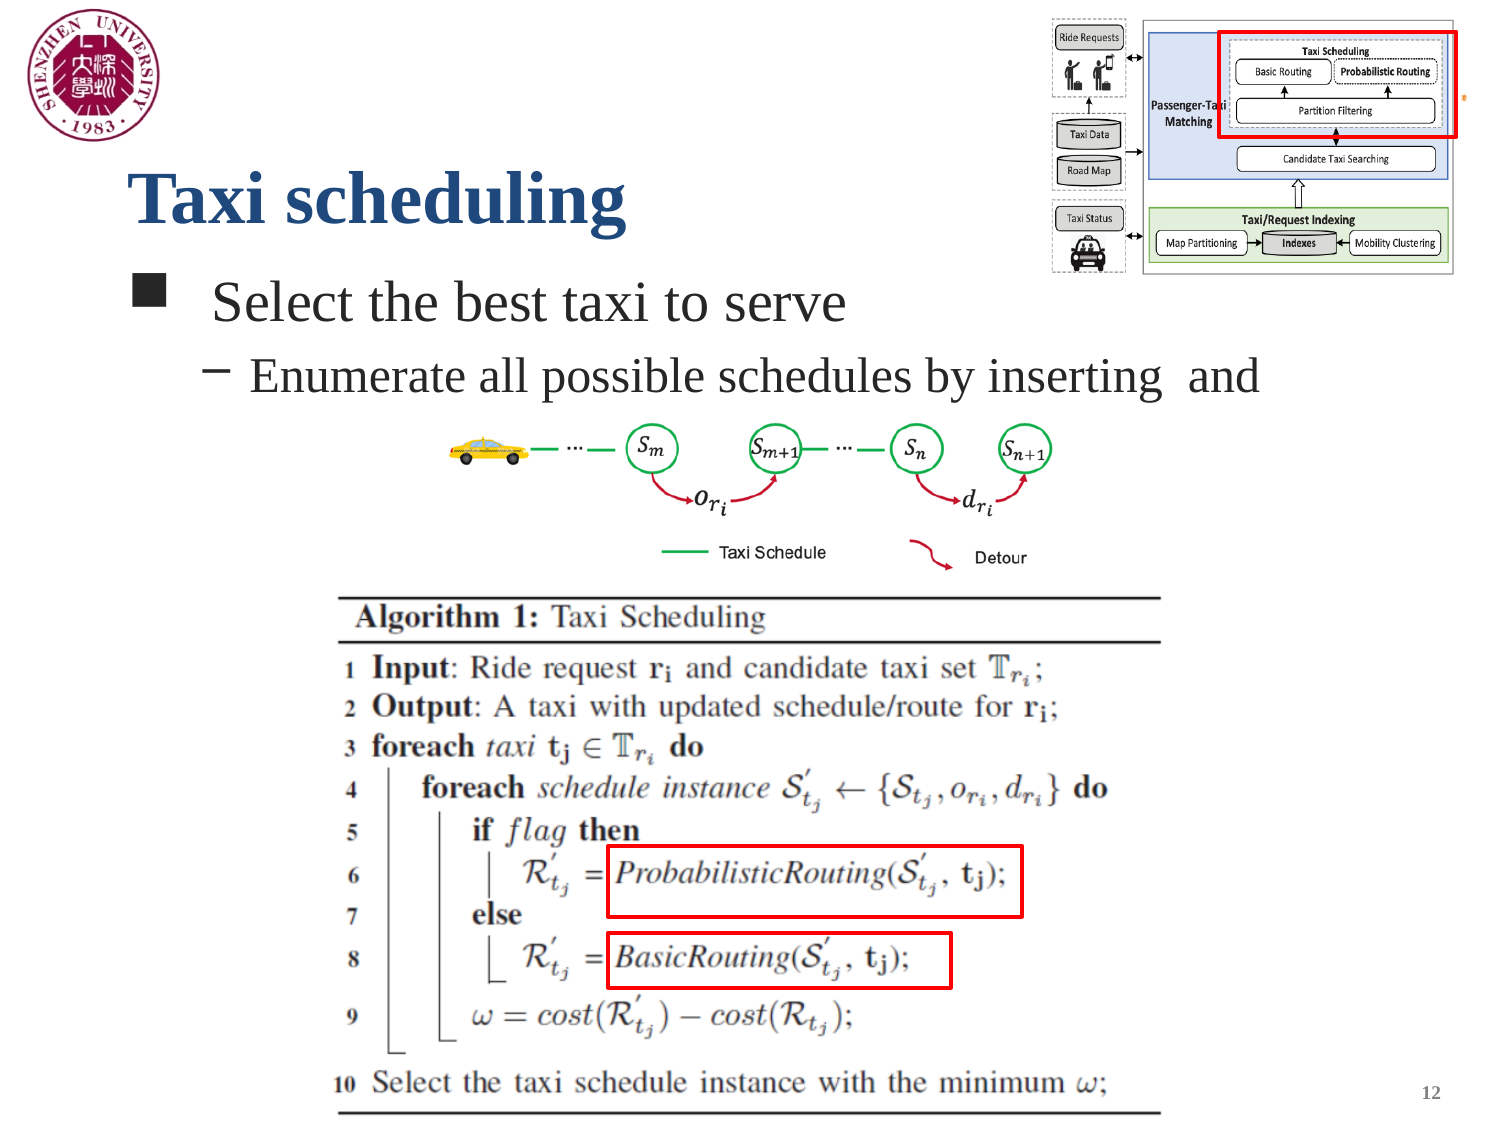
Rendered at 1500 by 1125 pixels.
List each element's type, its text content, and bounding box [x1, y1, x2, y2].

picture [445, 416, 1055, 575]
title Taxi scheduling [112, 99, 1388, 288]
picture [1035, 9, 1483, 278]
picture [330, 585, 1170, 1121]
slide_number 12 [1318, 1049, 1457, 1125]
picture [14, 0, 177, 151]
